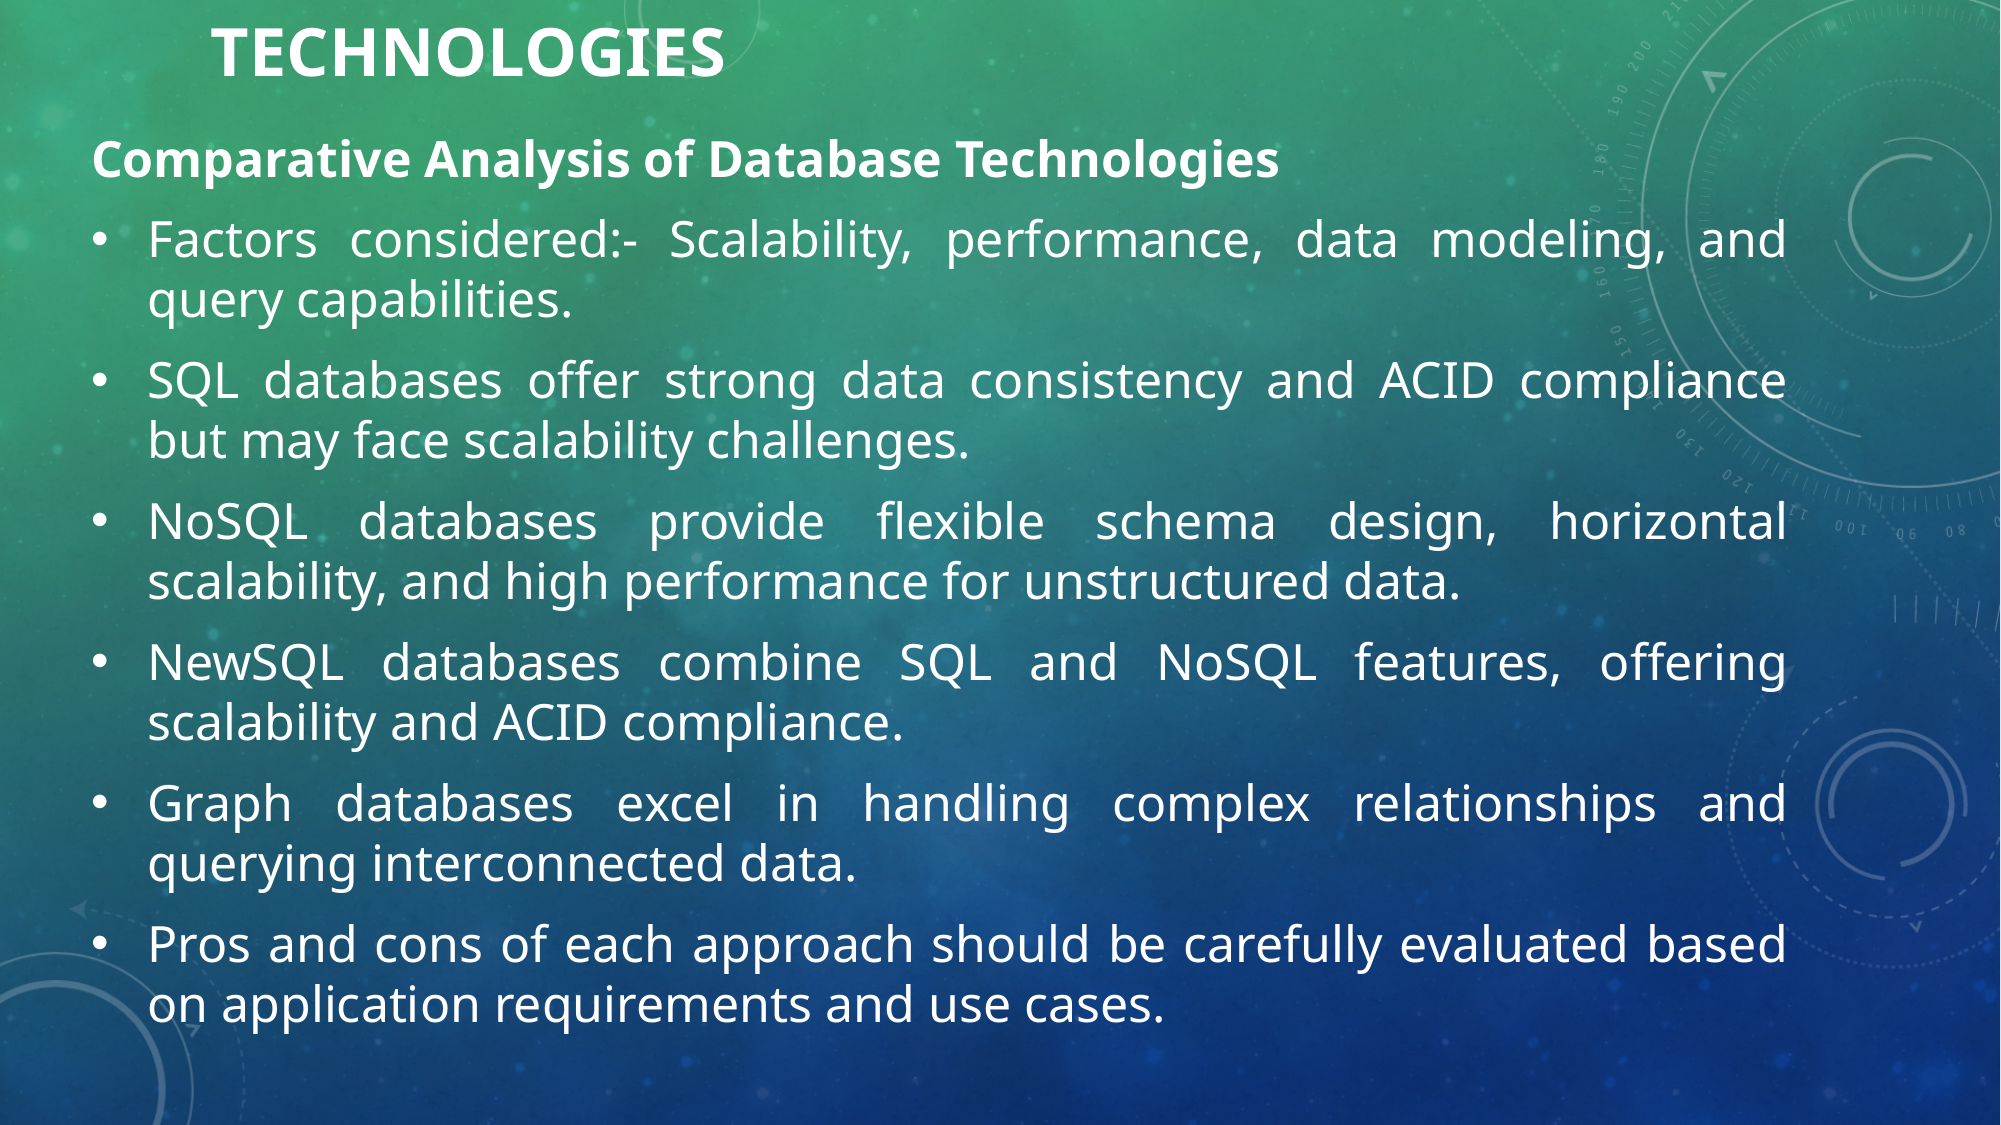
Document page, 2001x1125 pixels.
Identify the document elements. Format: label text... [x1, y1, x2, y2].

list Comparative Analysis of Database Technologies Factors considered:- Scalability, performance, data modeling, and query capabilities. SQL databases offer strong data consistency and ACID compliance but may face scalability challenges. NoSQL databases provide flexible schema design, horizontal scalability, and high performance for unstructured data. NewSQL databases combine SQL and NoSQL features, offering scalability and ACID compliance. Graph databases excel in handling complex relationships and querying interconnected data. Pros and cons of each approach should be carefully evaluated based on application requirements and use cases. [76, 119, 1805, 1043]
picture [0, 0, 2001, 1125]
title Comparative Analysis of Database Technologies [195, 0, 1805, 98]
